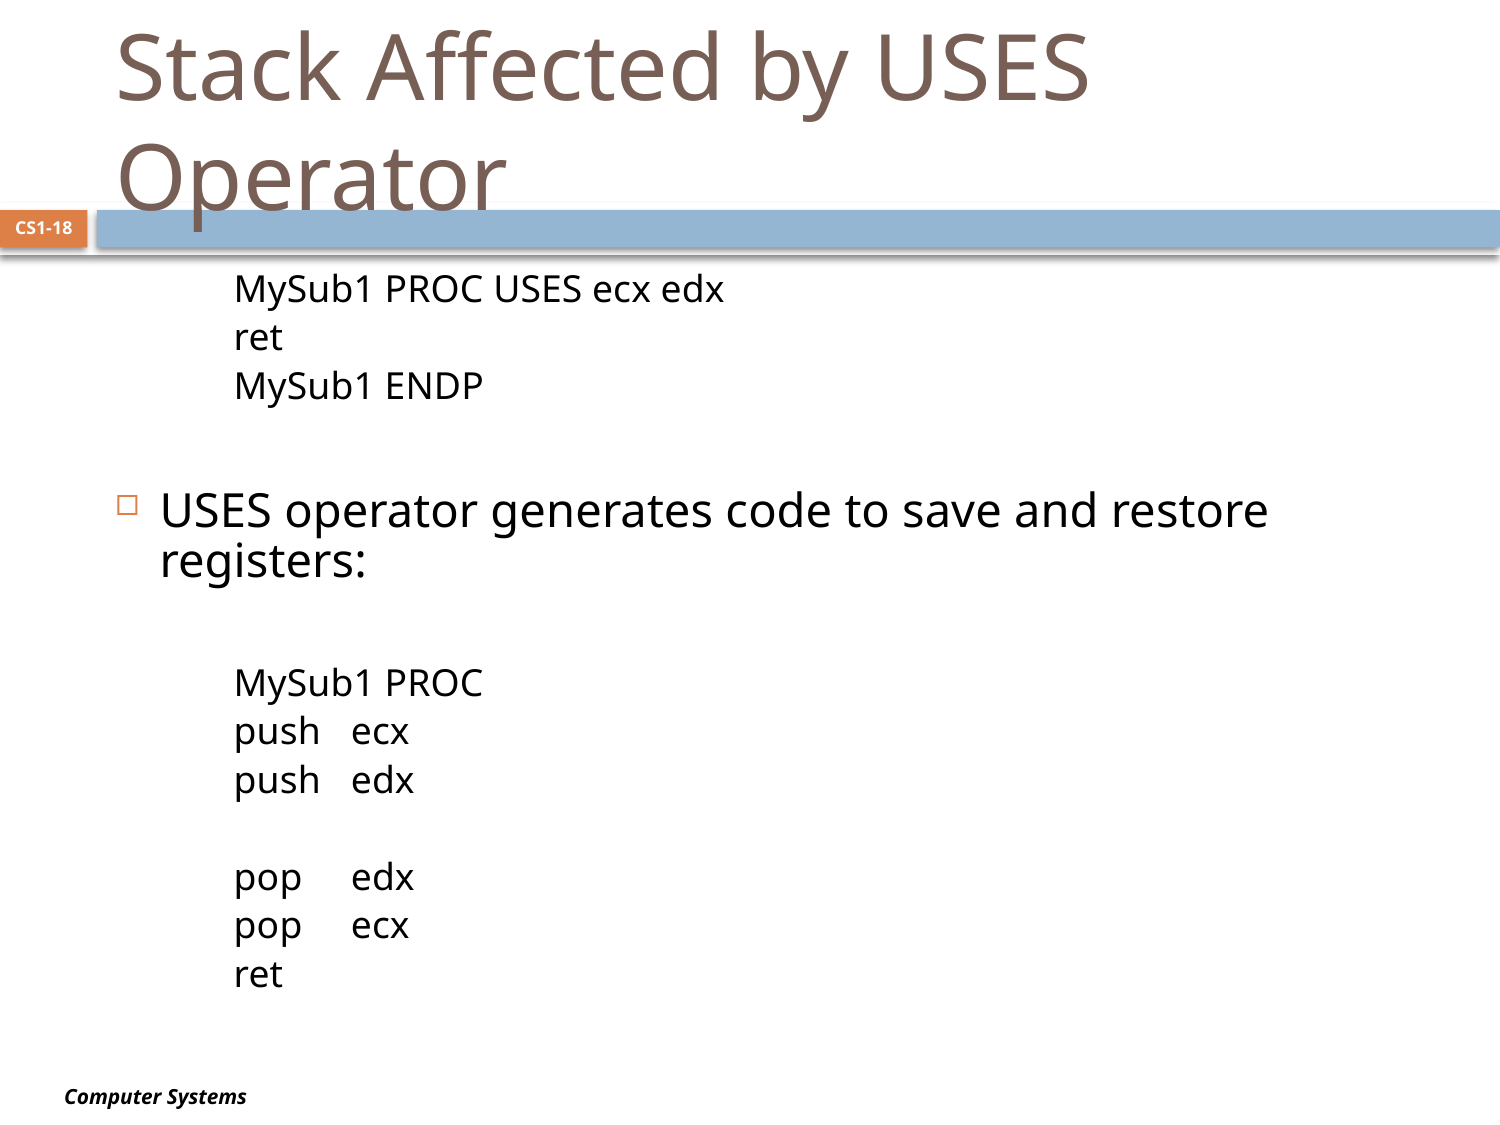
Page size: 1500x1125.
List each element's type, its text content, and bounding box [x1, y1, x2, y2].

title Stack Affected by USES Operator [100, 37, 1438, 200]
list MySub1 PROC USES ecx edx ret MySub1 ENDP USES operator generates code to save and restore registers: MySub1 PROC push ecx push edx pop edx pop ecx ret [100, 262, 1438, 1005]
slide_number CS1-18 [0, 208, 88, 249]
